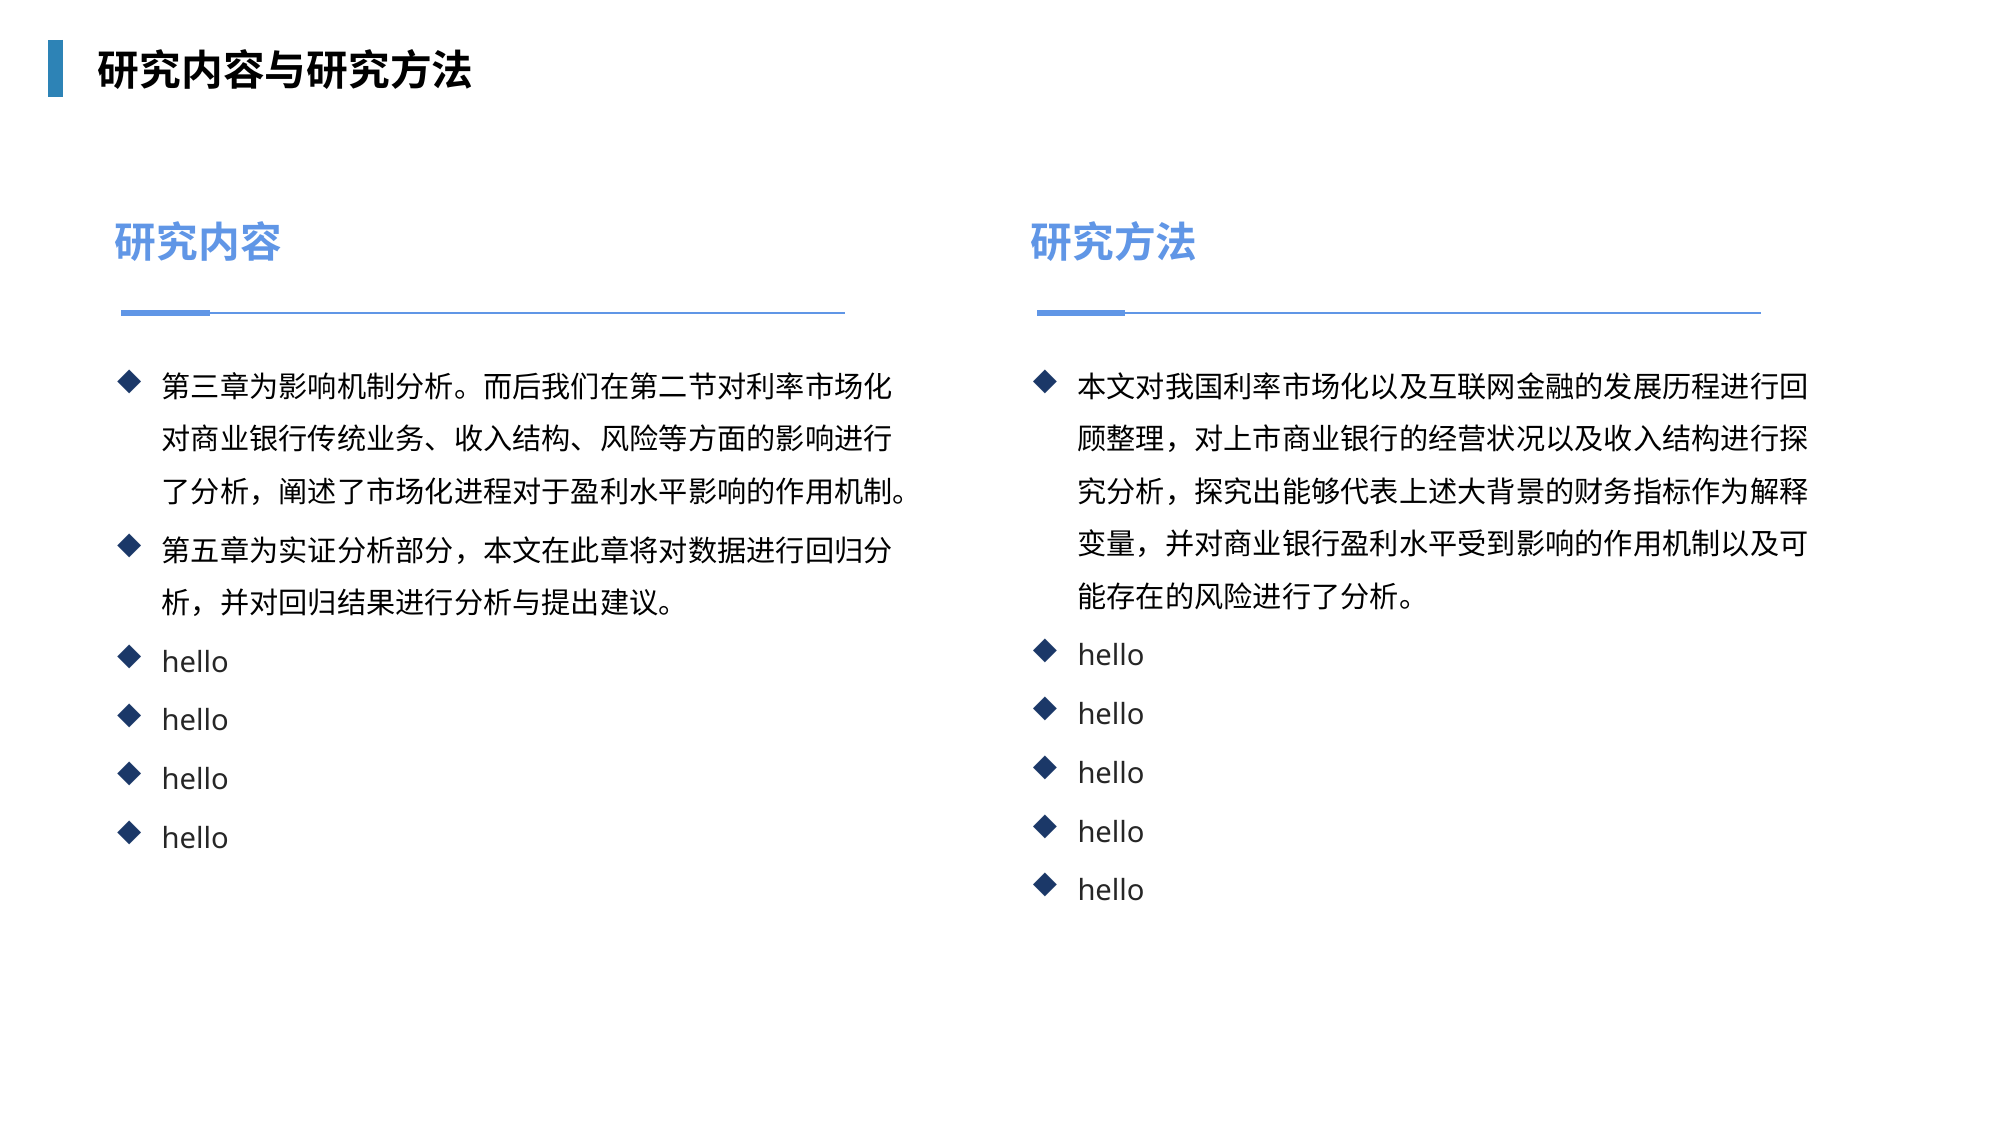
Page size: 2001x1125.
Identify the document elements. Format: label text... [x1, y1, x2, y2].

text_box 研究内容与研究方法 [83, 36, 1947, 102]
text_box 第三章为影响机制分析。而后我们在第二节对利率市场化对商业银行传统业务、收入结构、风险等方面的影响进行了分析，阐述了市场化进程对于盈利水平影响的作用机制。 第五章为实证分析部分，本文在此章将对数据进行回归分析，并对回归结果进行分析与提出建议。 hello hello hello hello [99, 343, 914, 862]
text_box 研究内容 [99, 208, 633, 274]
text_box 本文对我国利率市场化以及互联网金融的发展历程进行回顾整理，对上市商业银行的经营状况以及收入结构进行探究分析，探究出能够代表上述大背景的财务指标作为解释变量，并对商业银行盈利水平受到影响的作用机制以及可能存在的风险进行了分析。 hello hello hello hello hello [1015, 343, 1830, 914]
text_box 研究方法 [1015, 208, 1549, 274]
